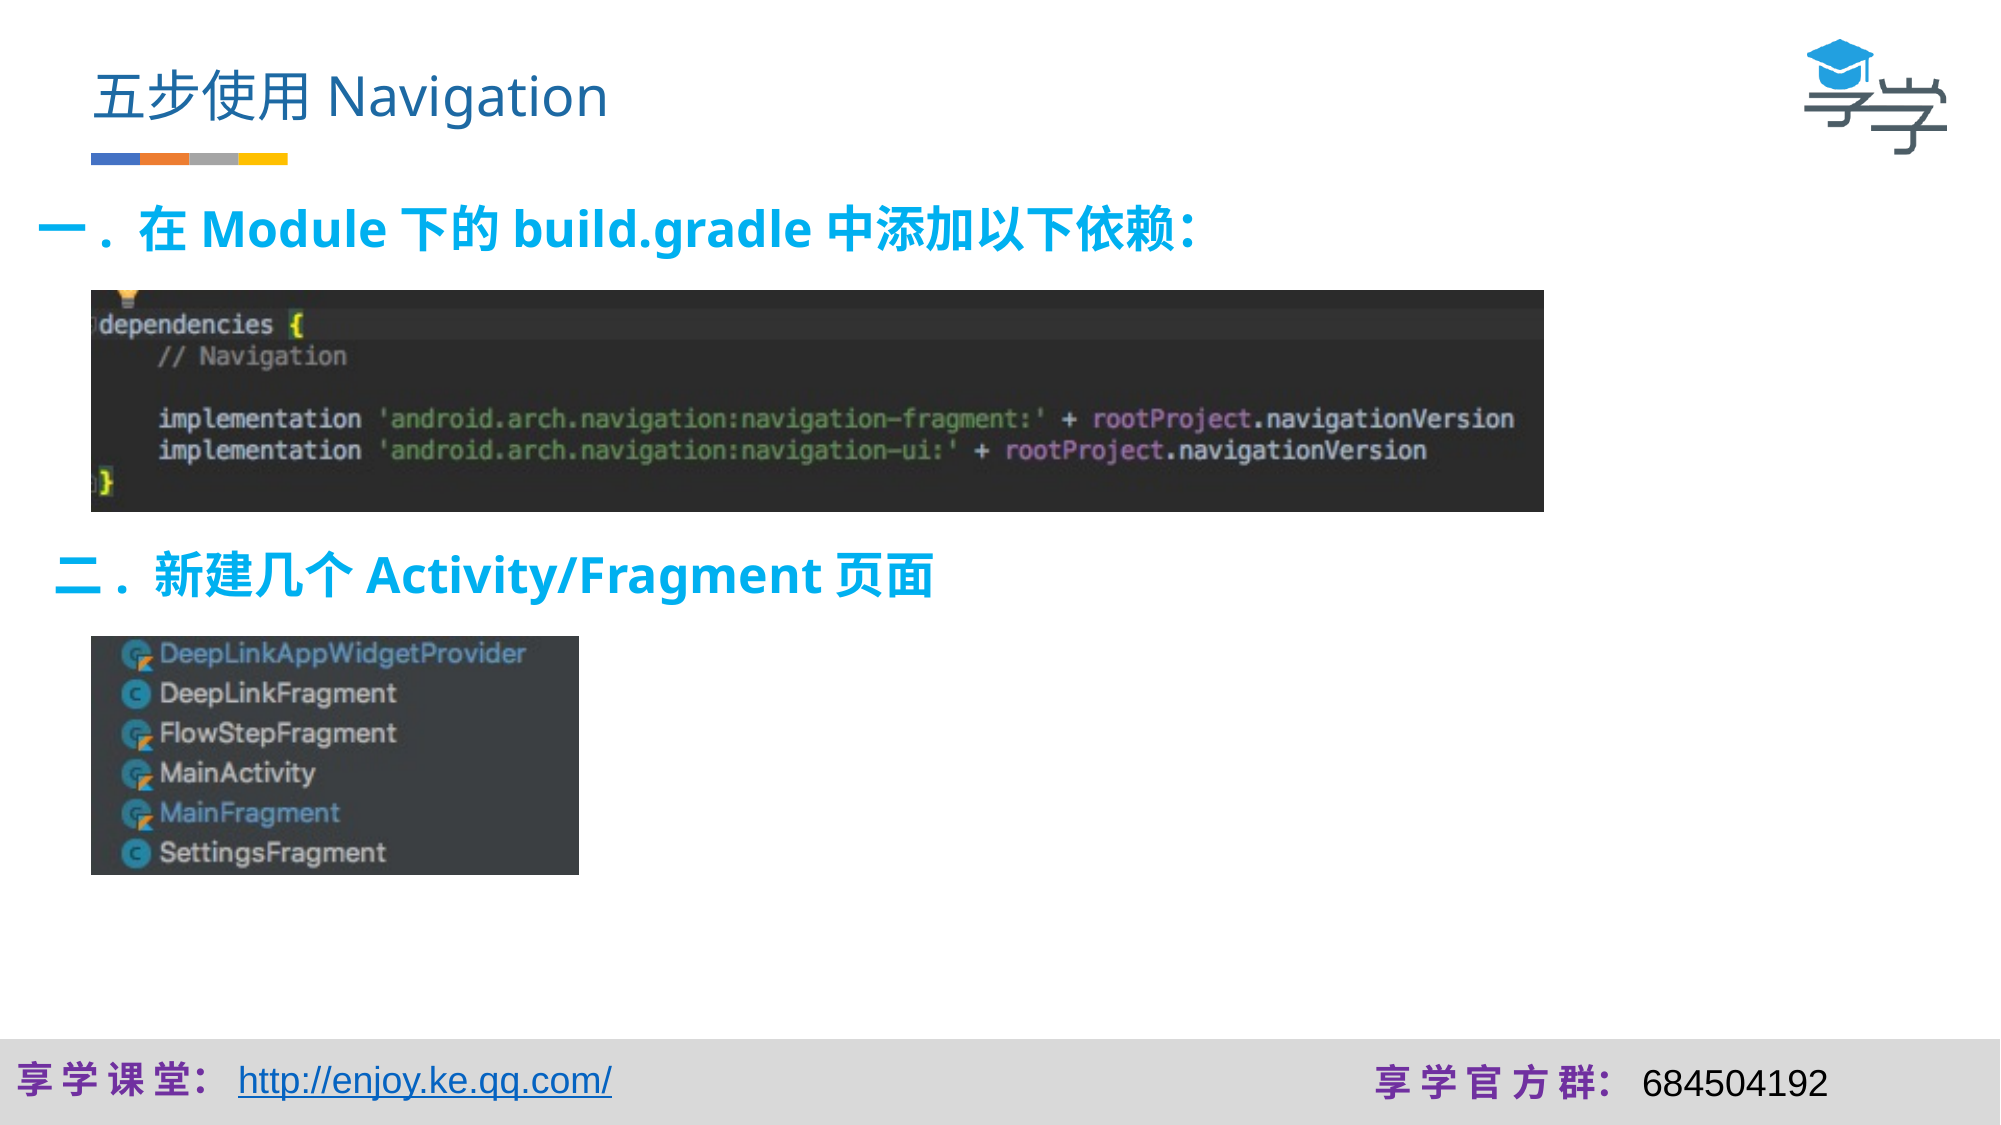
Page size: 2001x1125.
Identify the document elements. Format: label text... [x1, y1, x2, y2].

text_box 五步使用Navigation [91, 60, 992, 128]
text_box 一. 在Module下的build.gradle中添加以下依赖： [22, 190, 1240, 265]
picture [90, 636, 579, 875]
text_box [90, 152, 288, 166]
picture [1799, 20, 1952, 173]
text_box 二. 新建几个Activity/Fragment页面 [38, 536, 950, 611]
picture [90, 290, 1544, 512]
